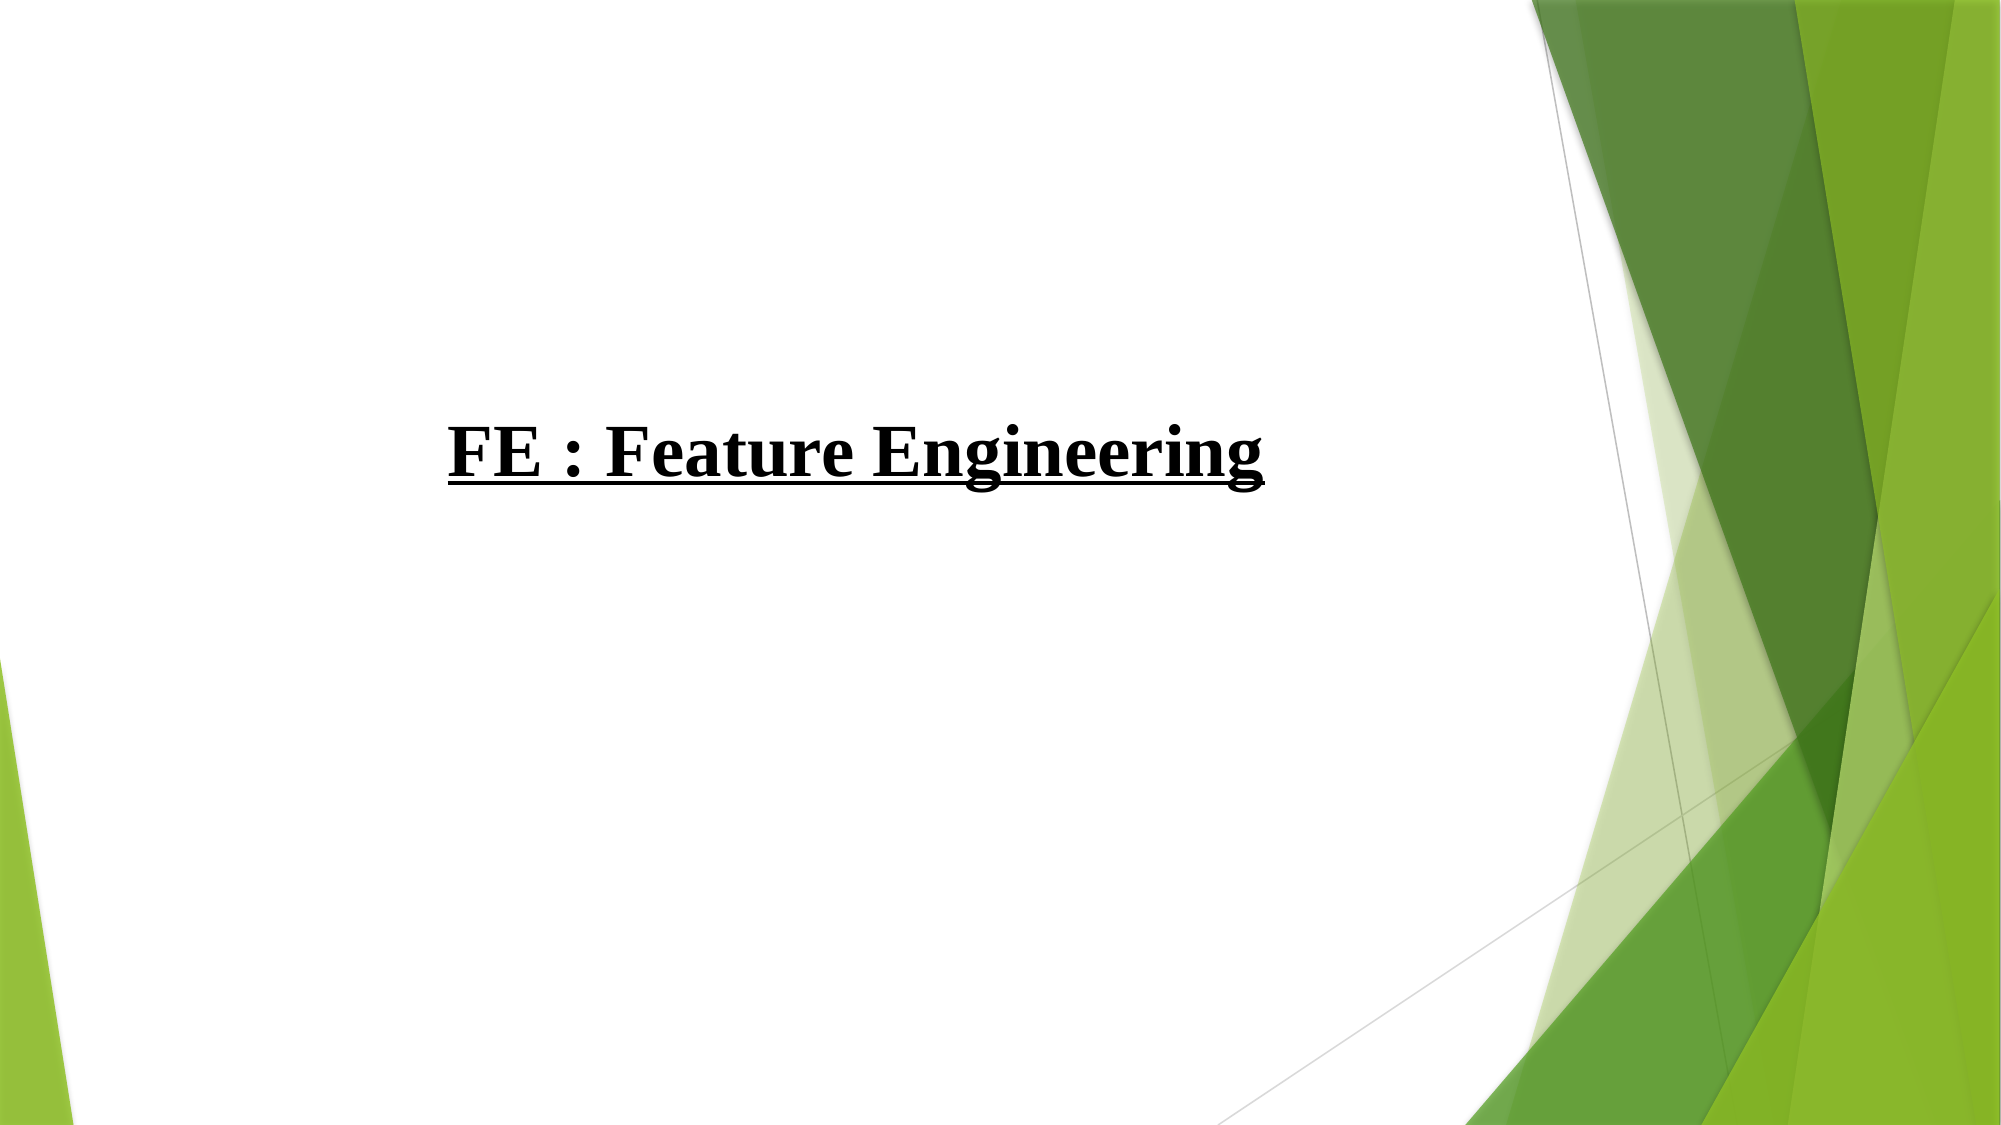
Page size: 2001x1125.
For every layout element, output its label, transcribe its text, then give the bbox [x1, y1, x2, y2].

title FE : Feature Engineering [132, 394, 1543, 545]
